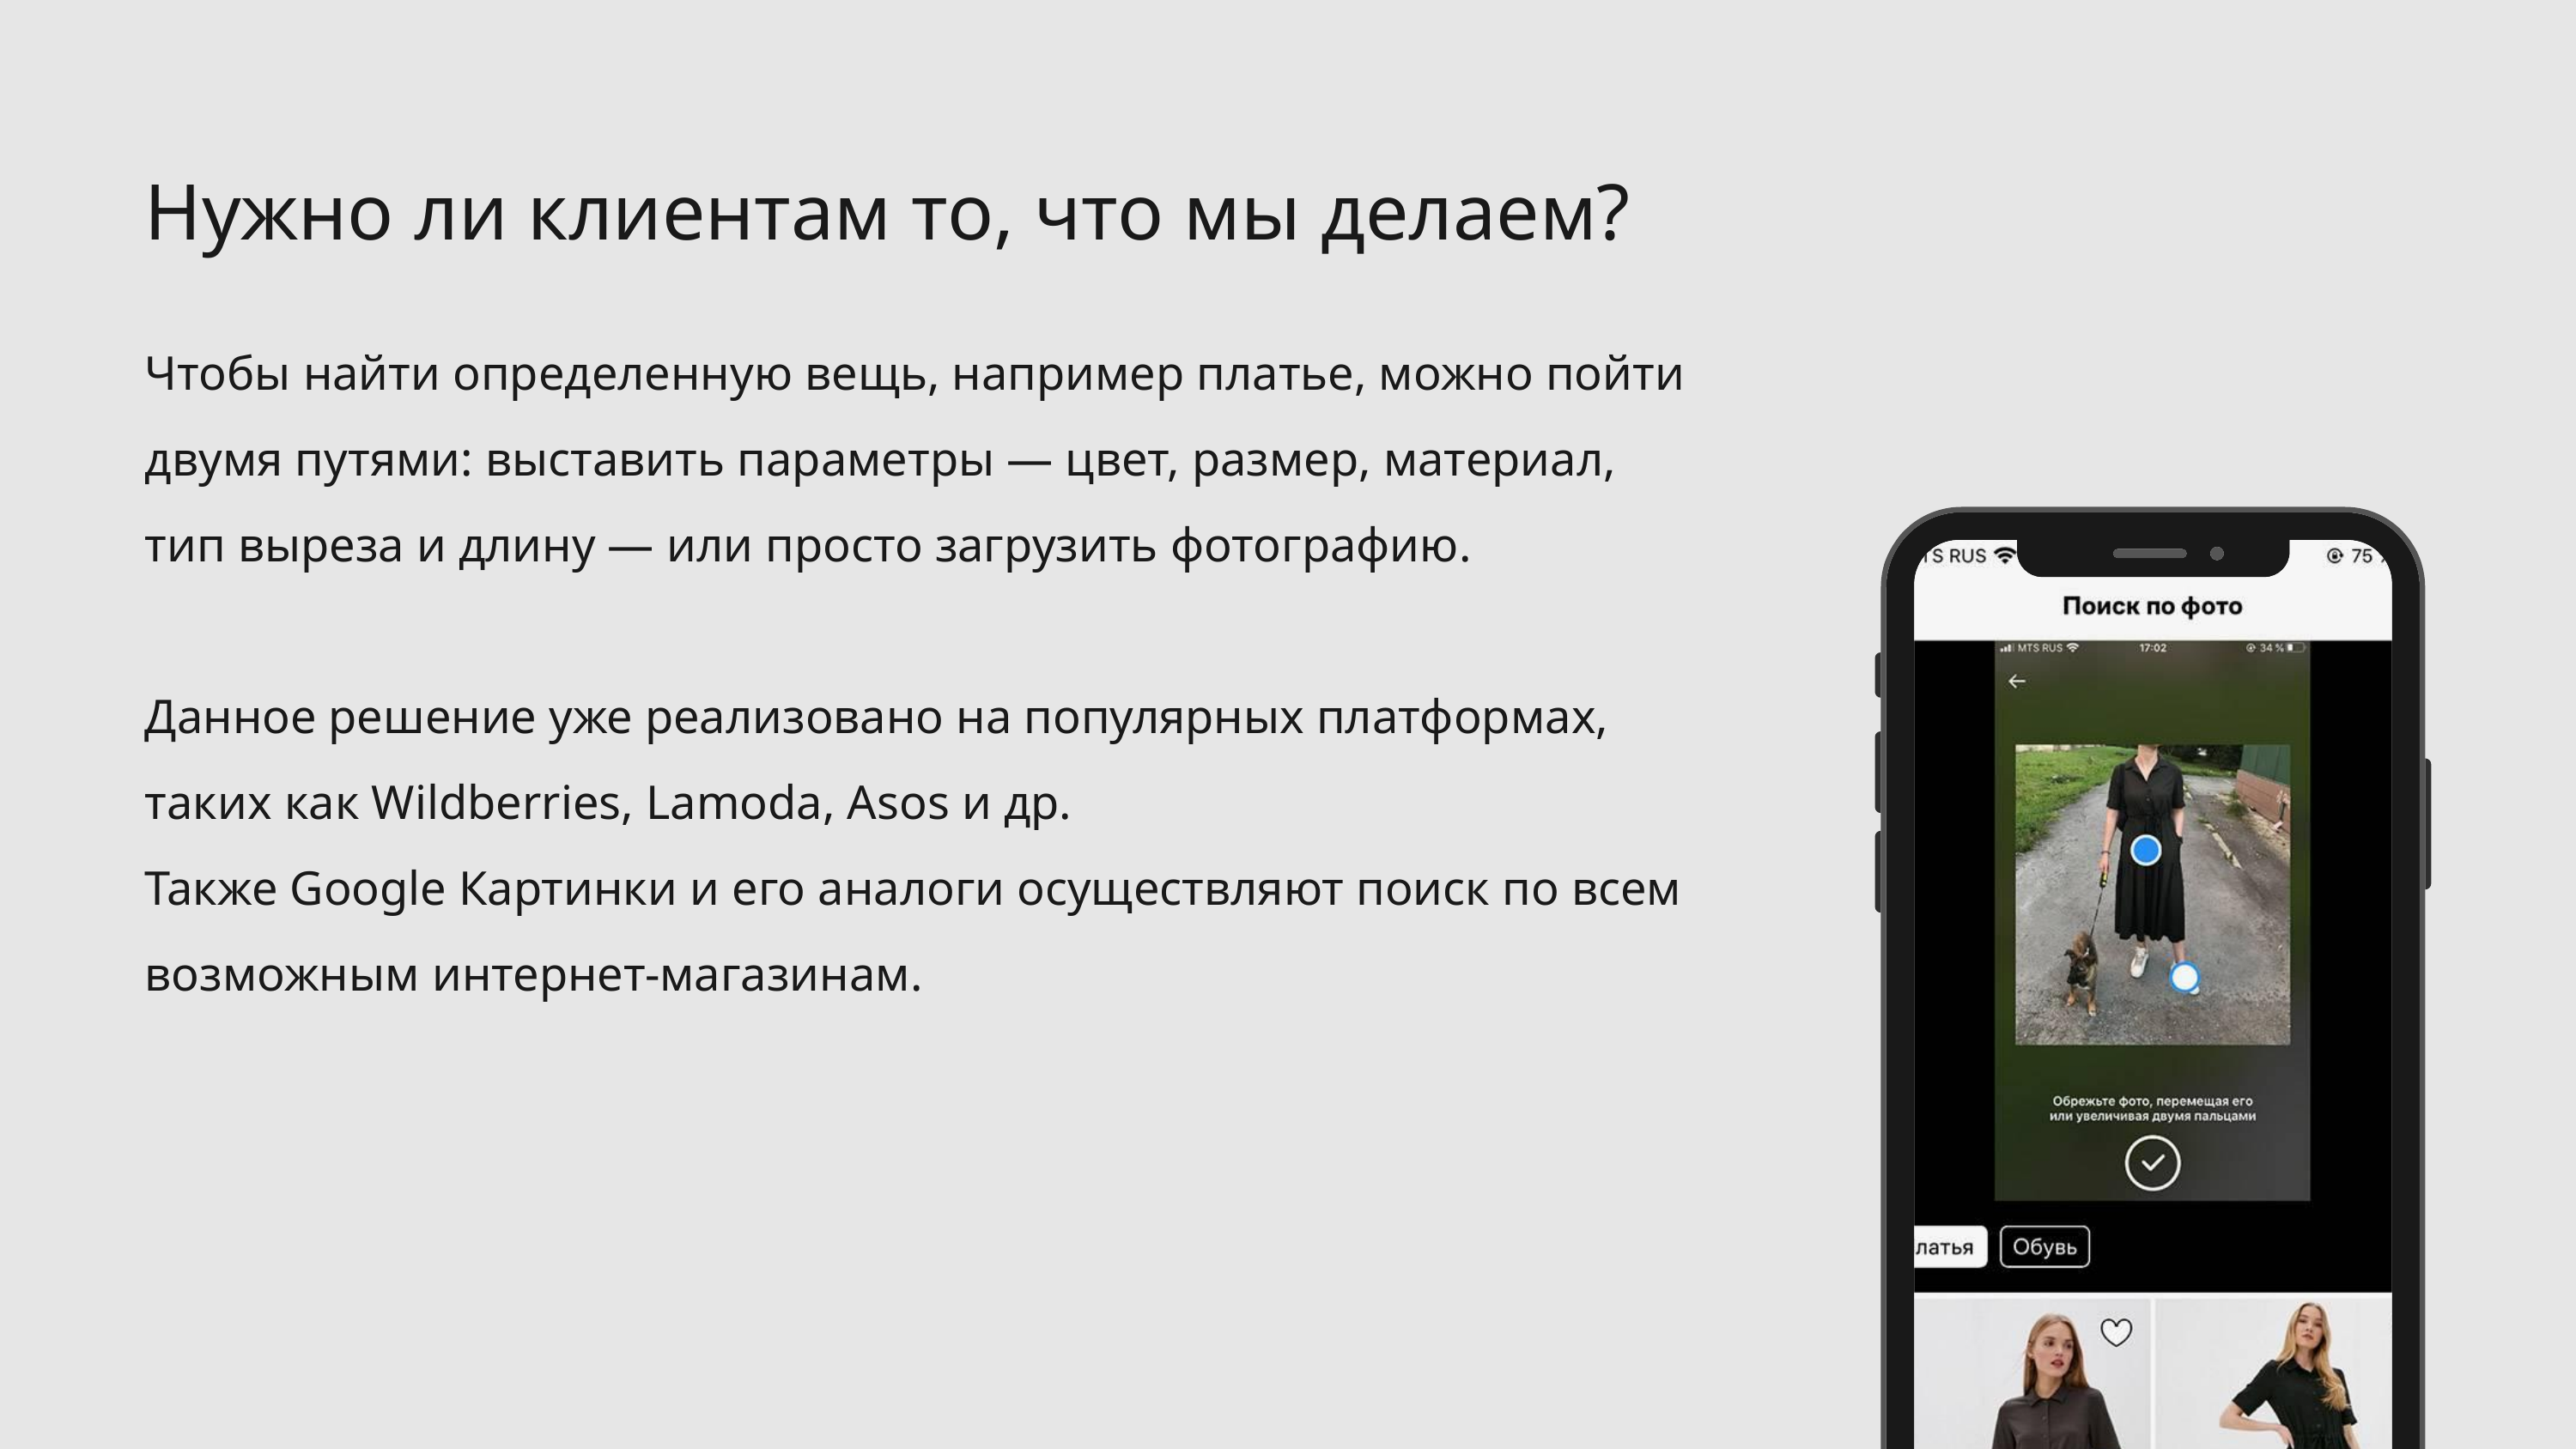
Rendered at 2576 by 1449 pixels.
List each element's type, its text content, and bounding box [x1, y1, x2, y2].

text_box Чтобы найти определенную вещь, например платье, можно пойти двумя путями: выставить параметры — цвет, размер, материал, тип выреза и длину — или просто загрузить фотографию. Данное решение уже реализовано на популярных платформах, таких как Wildberries, Lamoda, Asos и др. Также Google Картинки и его аналоги осуществляют поиск по всем возможным интернет-магазинам. [144, 312, 1698, 1344]
text_box Нужно ли клиентам то, что мы делаем? [144, 144, 1780, 256]
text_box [1874, 506, 2432, 1449]
